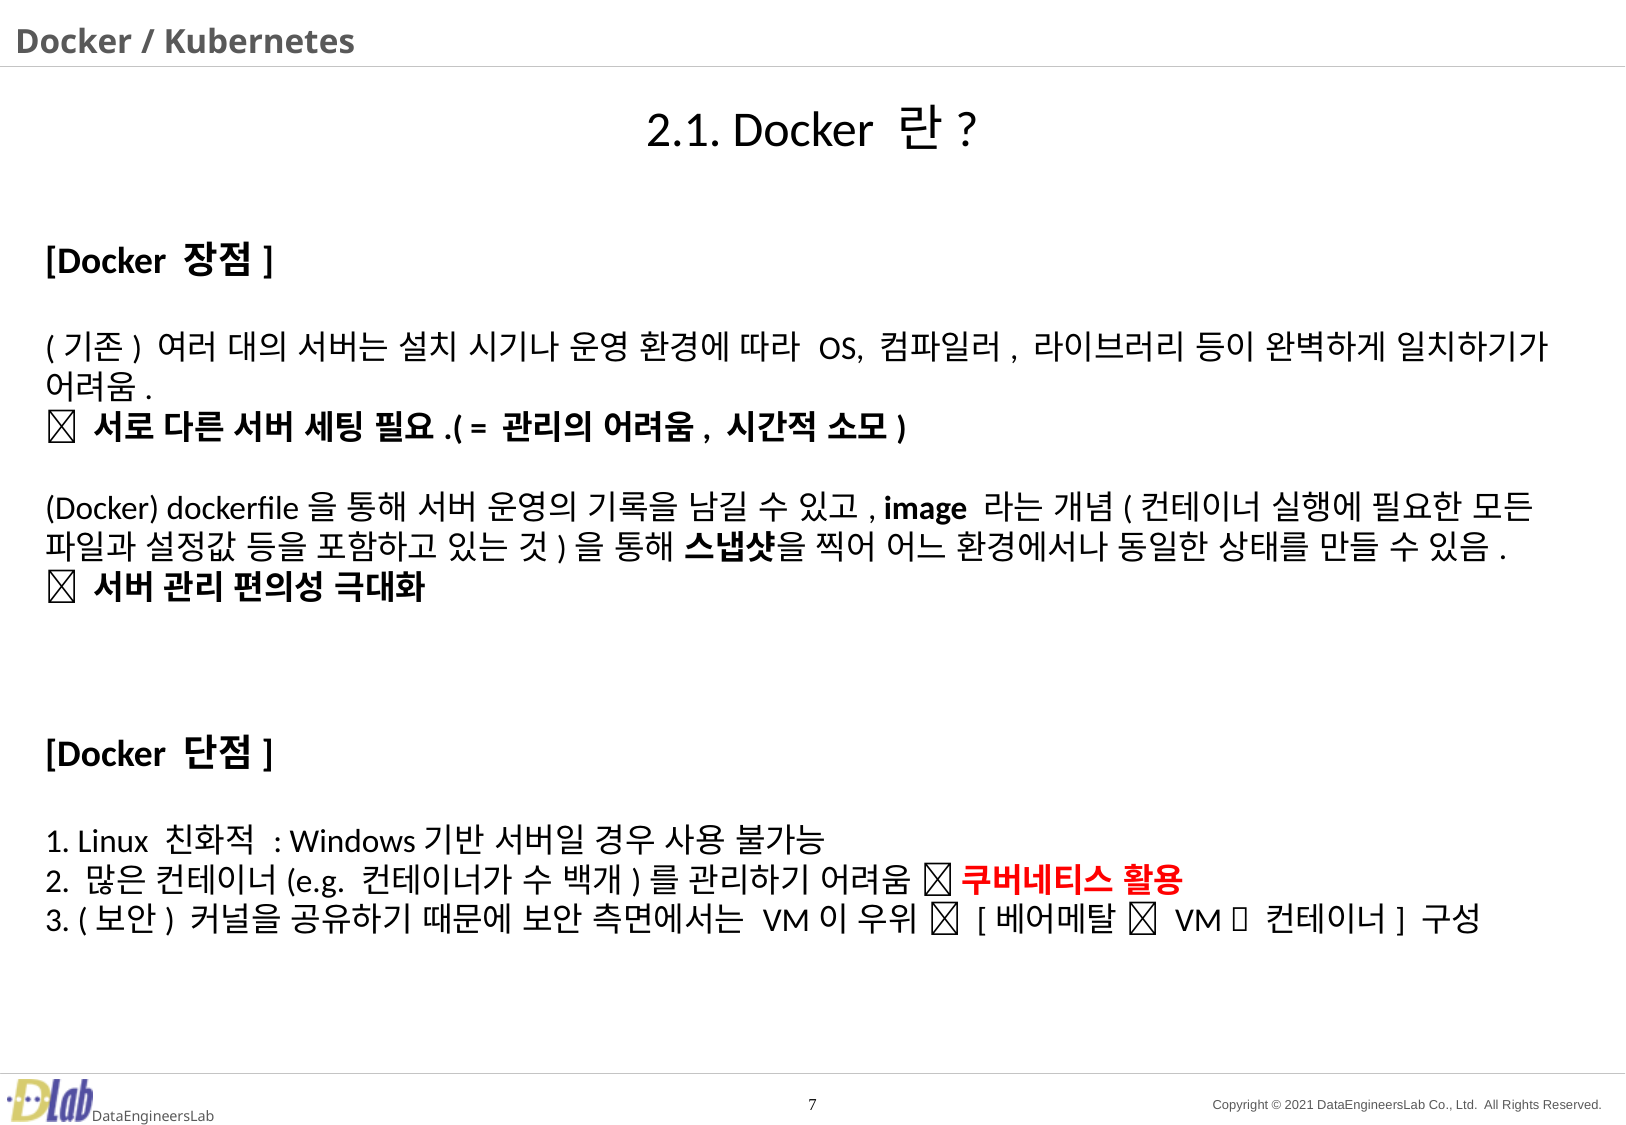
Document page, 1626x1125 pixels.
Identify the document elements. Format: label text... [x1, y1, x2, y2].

text_box [Docker 단점] 1. Linux 친화적 : Windows기반 서버일 경우 사용 불가능 2. 많은 컨테이너(e.g. 컨테이너가 수 백개)를 관리하기 어려움  쿠버네티스 활용 3. (보안) 커널을 공유하기 때문에 보안 측면에서는 VM이 우위  [베어메탈  VM  컨테이너] 구성 [30, 721, 1557, 946]
picture [7, 1079, 93, 1122]
slide_number 7 [623, 1086, 1003, 1120]
title Docker / Kubernetes [0, 19, 813, 66]
text_box 2.1. Docker 란? [631, 88, 1014, 164]
text_box [Docker 장점] (기존) 여러 대의 서버는 설치 시기나 운영 환경에 따라 OS, 컴파일러, 라이브러리 등이 완벽하게 일치하기가 어려움.  서로 다른 서버 세팅 필요.( = 관리의 어려움, 시간적 소모) (Docker) dockerfile을 통해 서버 운영의 기록을 남길 수 있고, image 라는 개념(컨테이너 실행에 필요한 모든 파일과 설정값 등을 포함하고 있는 것)을 통해 스냅샷을 찍어 어느 환경에서나 동일한 상태를 만들 수 있음.  서버 관리 편의성 극대화 [30, 229, 1625, 614]
